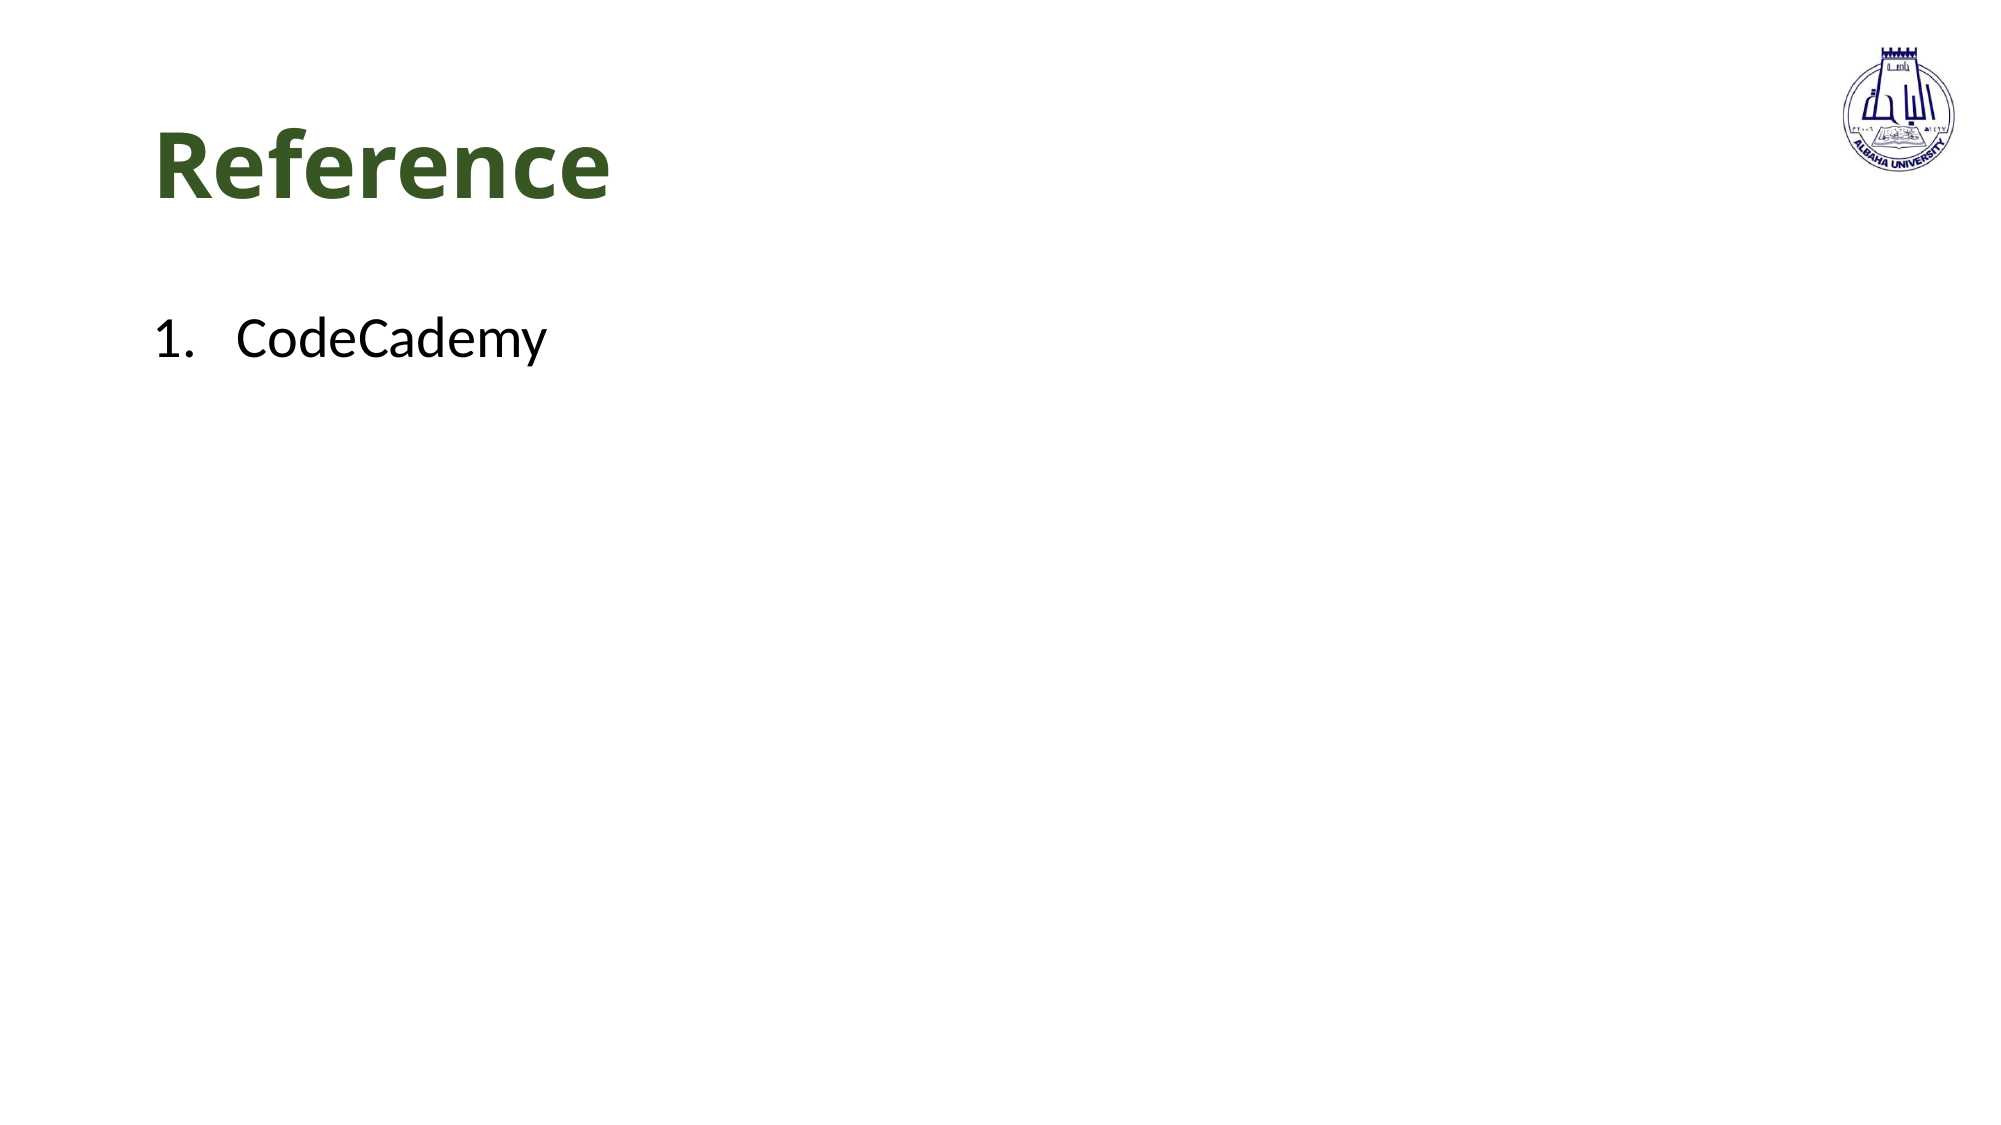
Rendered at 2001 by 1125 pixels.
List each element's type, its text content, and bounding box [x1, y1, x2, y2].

list CodeCademy [137, 299, 1863, 1014]
title Reference [137, 59, 1863, 278]
picture [1837, 45, 1960, 173]
